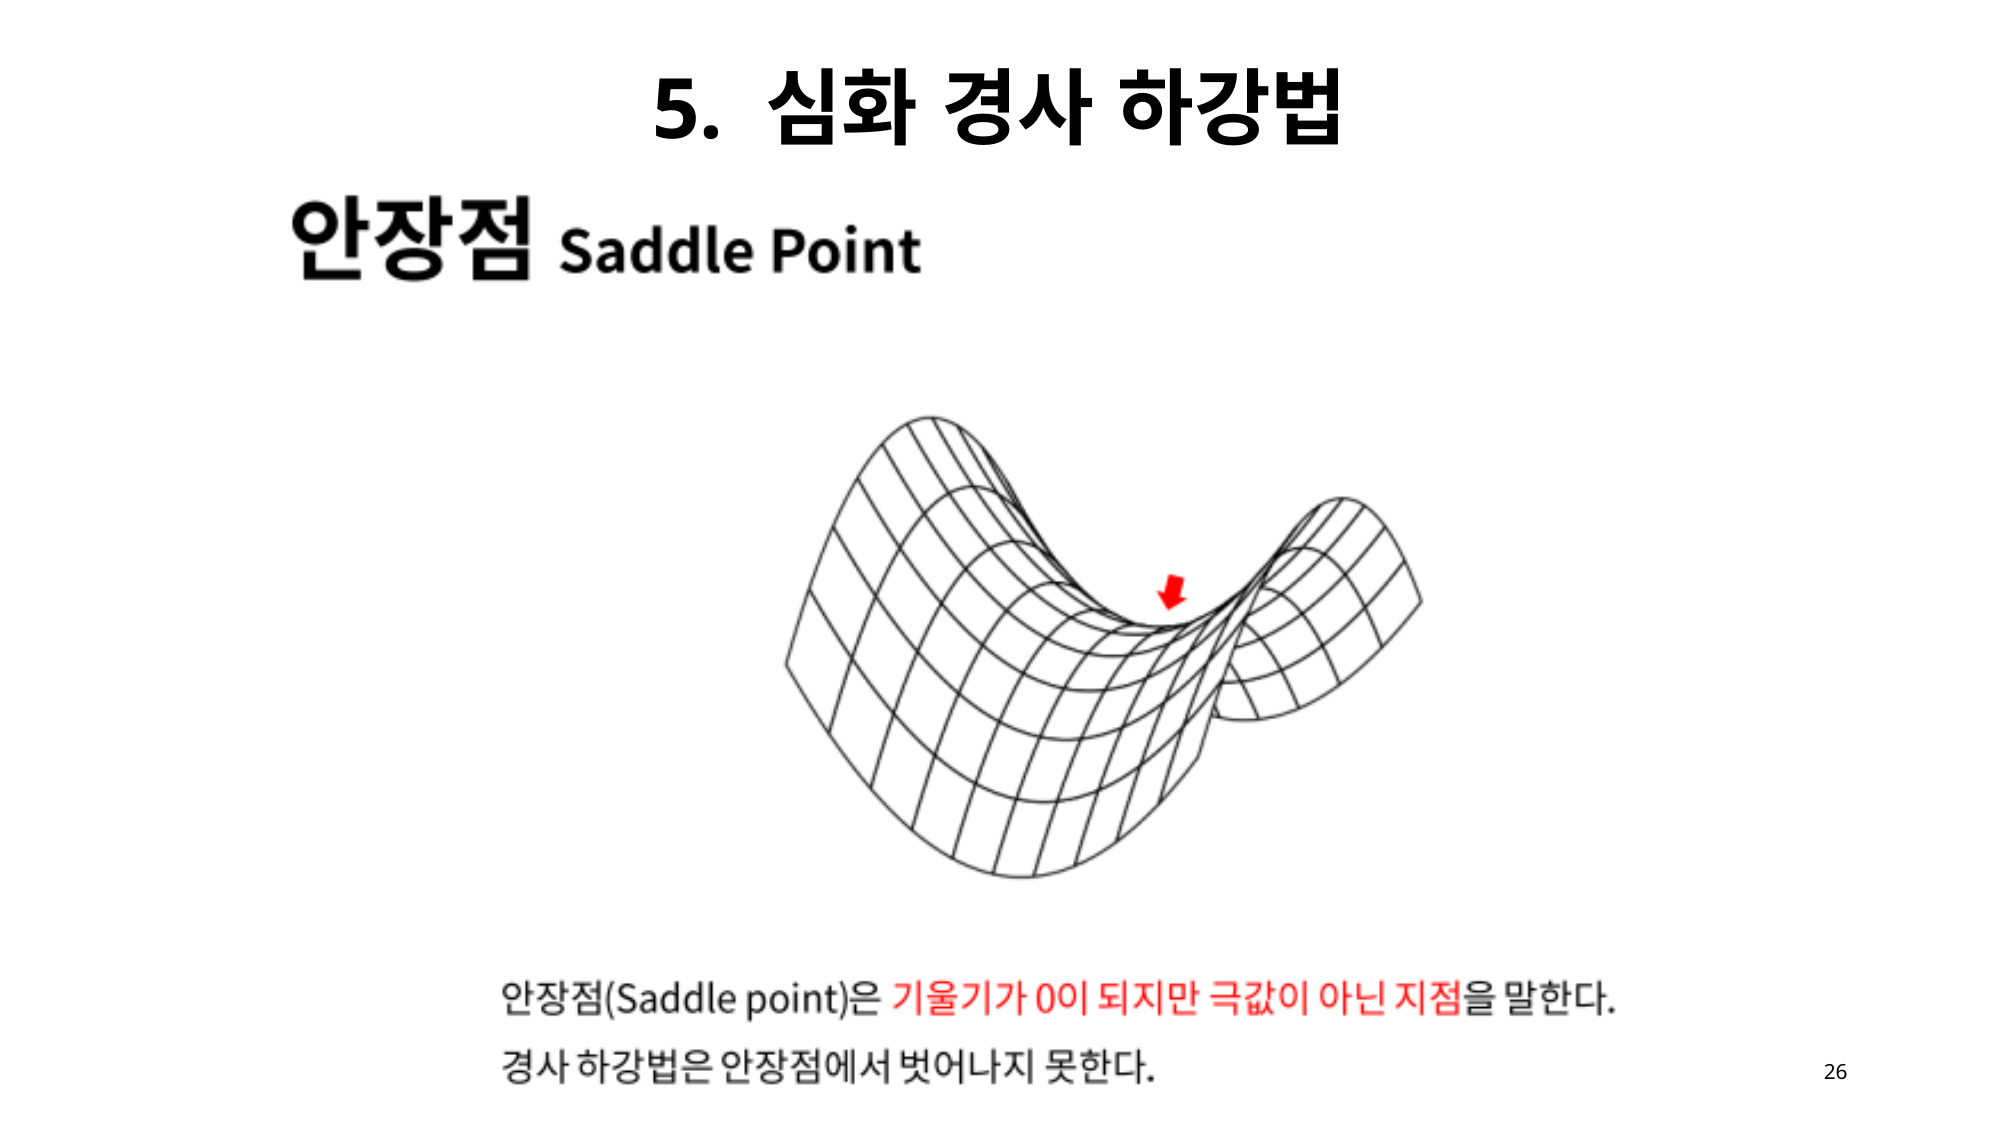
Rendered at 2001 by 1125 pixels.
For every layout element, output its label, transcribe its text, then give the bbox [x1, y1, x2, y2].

title 5. 심화 경사 하강법 [137, 53, 1863, 359]
slide_number 26 [1716, 1042, 1863, 1103]
picture [284, 180, 1716, 1103]
